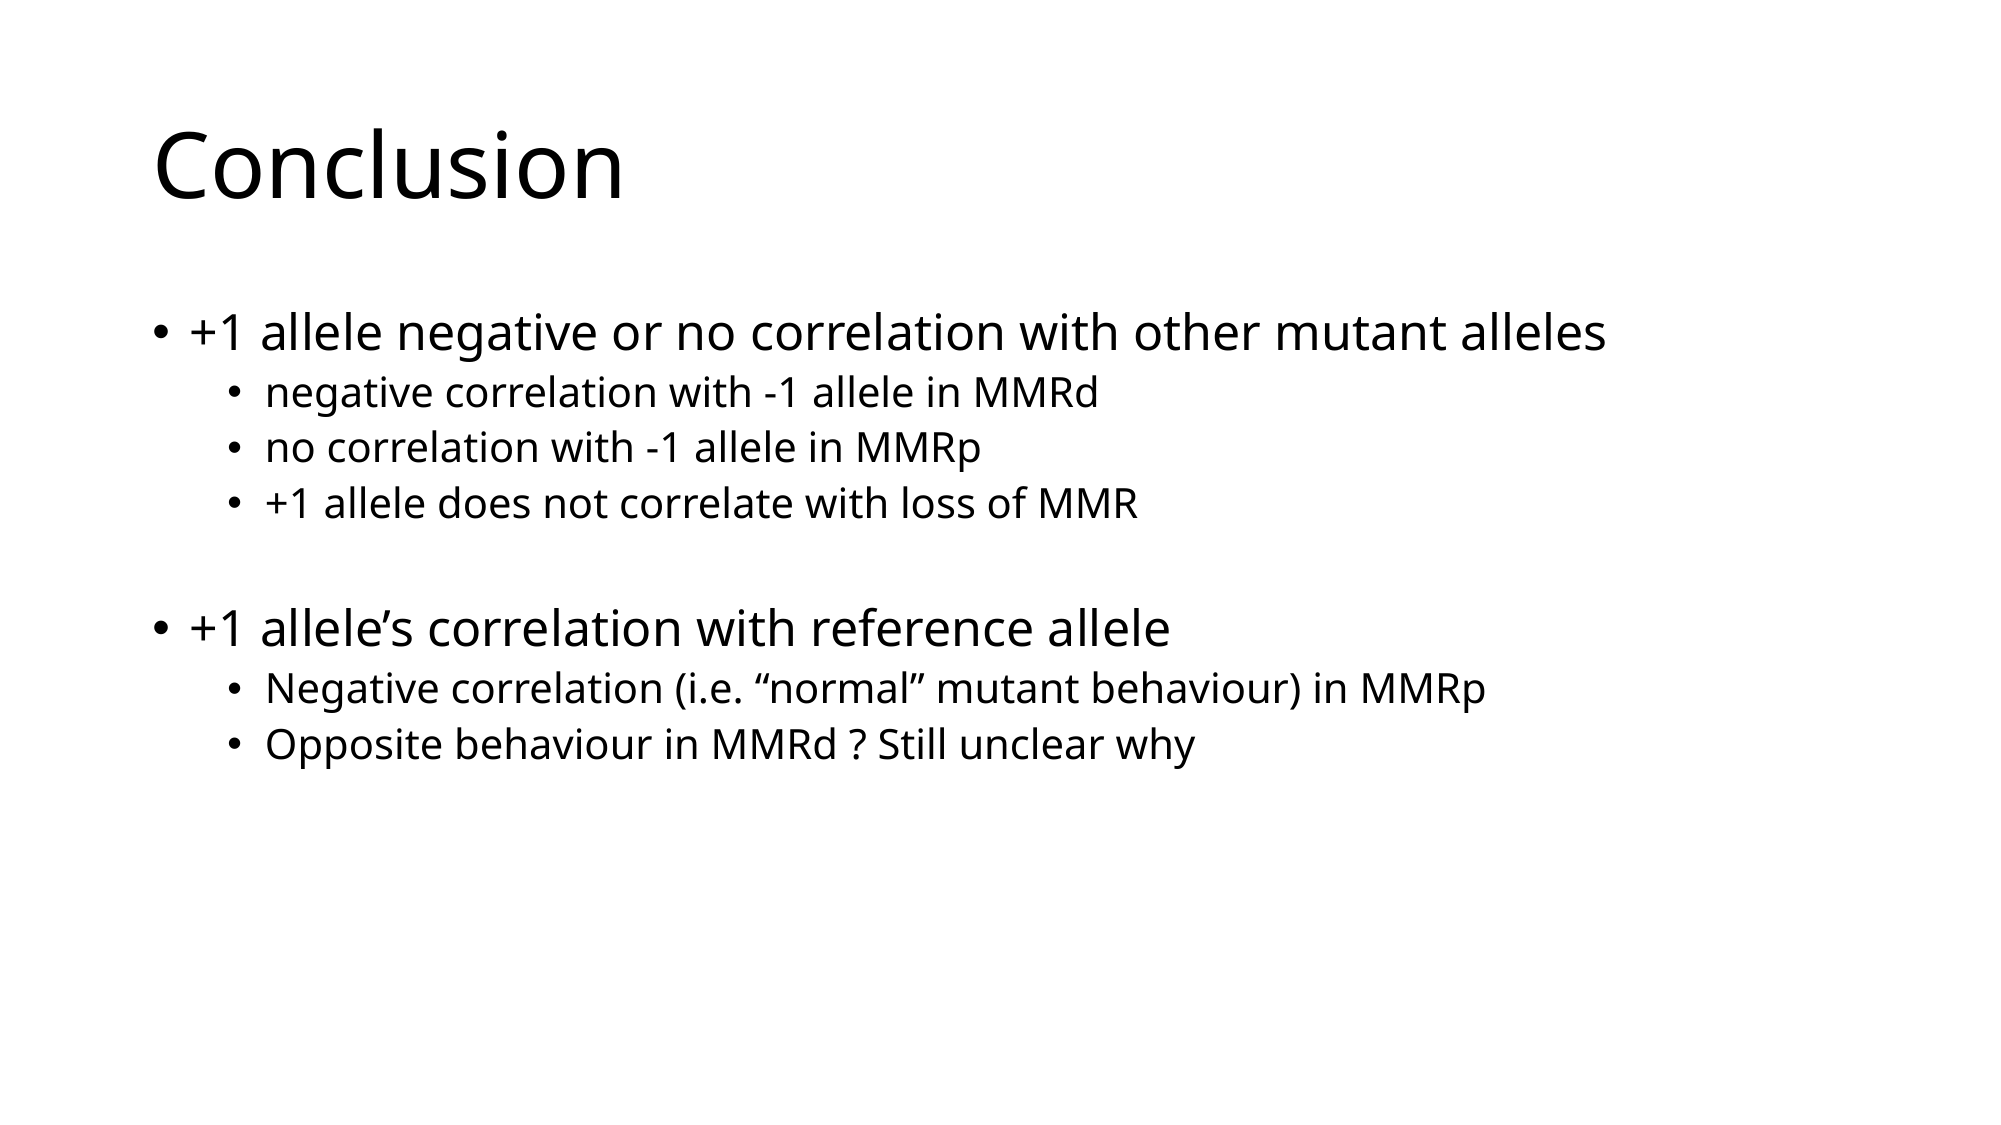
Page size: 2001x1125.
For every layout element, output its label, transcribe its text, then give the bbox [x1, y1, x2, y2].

list +1 allele negative or no correlation with other mutant alleles negative correlation with -1 allele in MMRd no correlation with -1 allele in MMRp +1 allele does not correlate with loss of MMR +1 allele’s correlation with reference allele Negative correlation (i.e. “normal” mutant behaviour) in MMRp Opposite behaviour in MMRd ? Still unclear why [137, 299, 1863, 1014]
title Conclusion [137, 59, 1863, 278]
